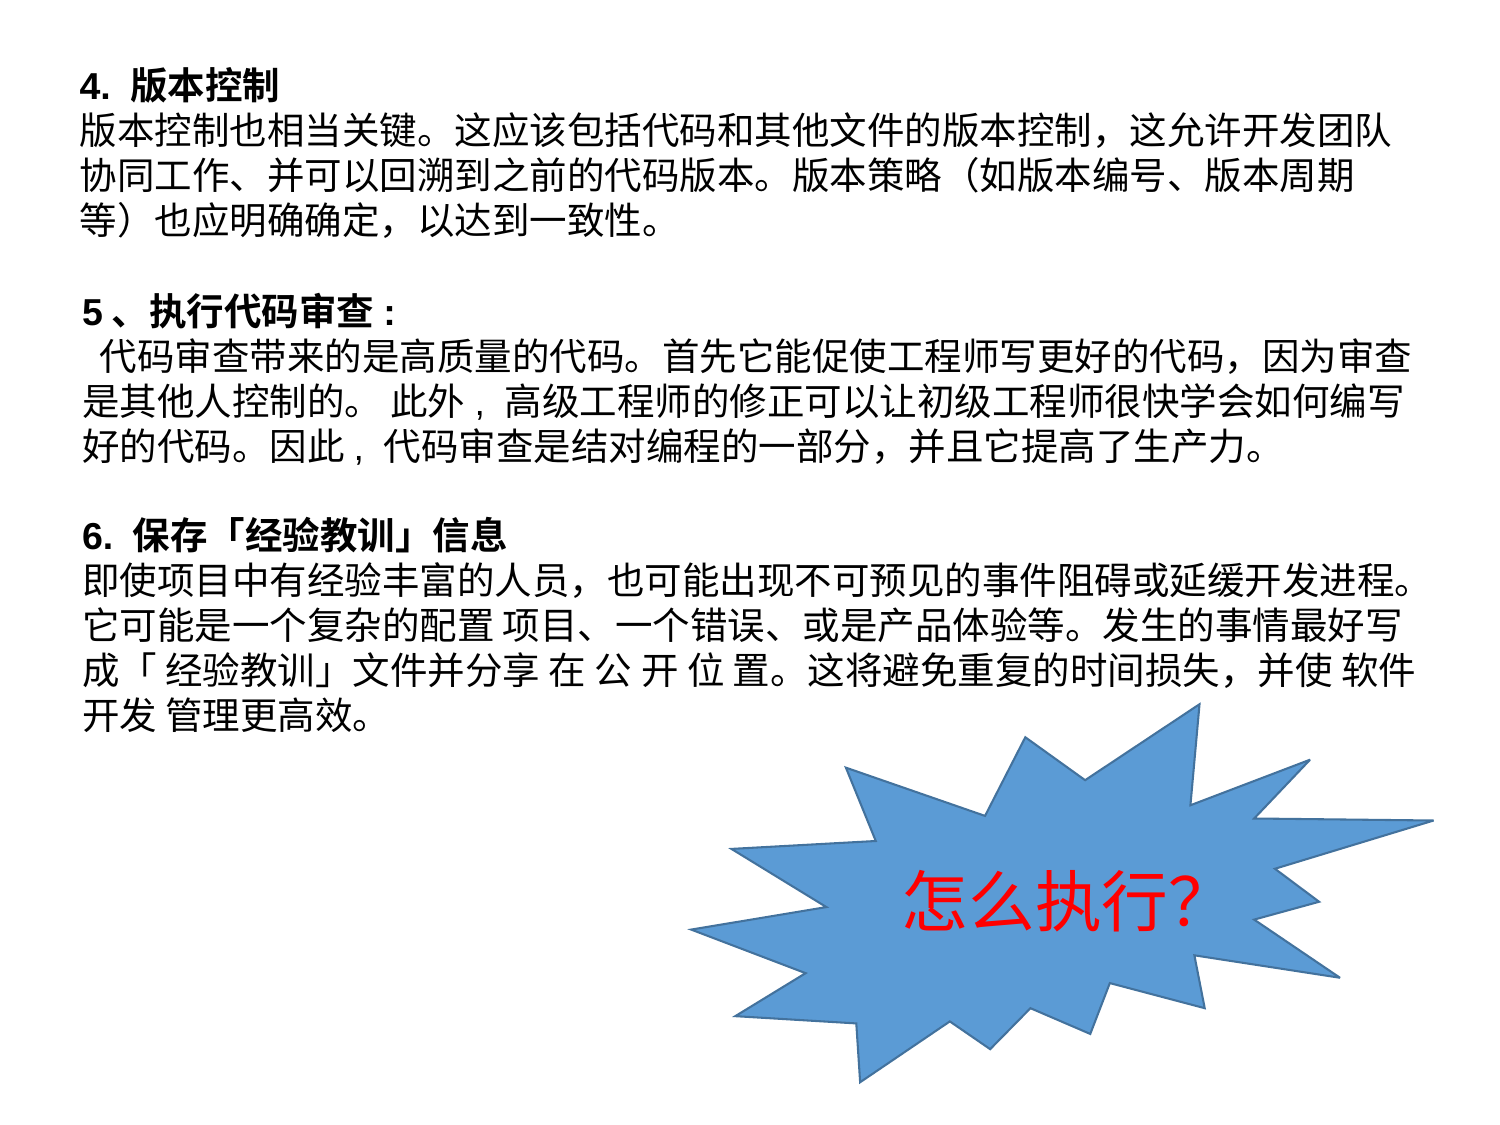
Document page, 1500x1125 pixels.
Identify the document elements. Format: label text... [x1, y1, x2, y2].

text_box 怎么执行？ [687, 745, 1434, 1085]
text_box 4. 版本控制 版本控制也相当关键。这应该包括代码和其他文件的版本控制，这允许开发团队协同工作、并可以回溯到之前的代码版本。版本策略（如版本编号、版本周期等）也应明确确定，以达到一致性。 [64, 54, 1434, 250]
text_box 6. 保存「经验教训」信息 即使项目中有经验丰富的人员，也可能出现不可预见的事件阻碍或延缓开发进程。它可能是一个复杂的配置 项目、一个错误、或是产品体验等。发生的事情最好写成「 经验教训」文件并分享 在 公 开 位 置。这将避免重复的时间损失，并使 软件开发 管理更高效。 [67, 505, 1434, 745]
text_box 5、执行代码审查: 代码审查带来的是高质量的代码。首先它能促使工程师写更好的代码，因为审查是其他人控制的。 此外, 高级工程师的修正可以让初级工程师很快学会如何编写好的代码。因此, 代码审查是结对编程的一部分，并且它提高了生产力。 [67, 280, 1434, 476]
